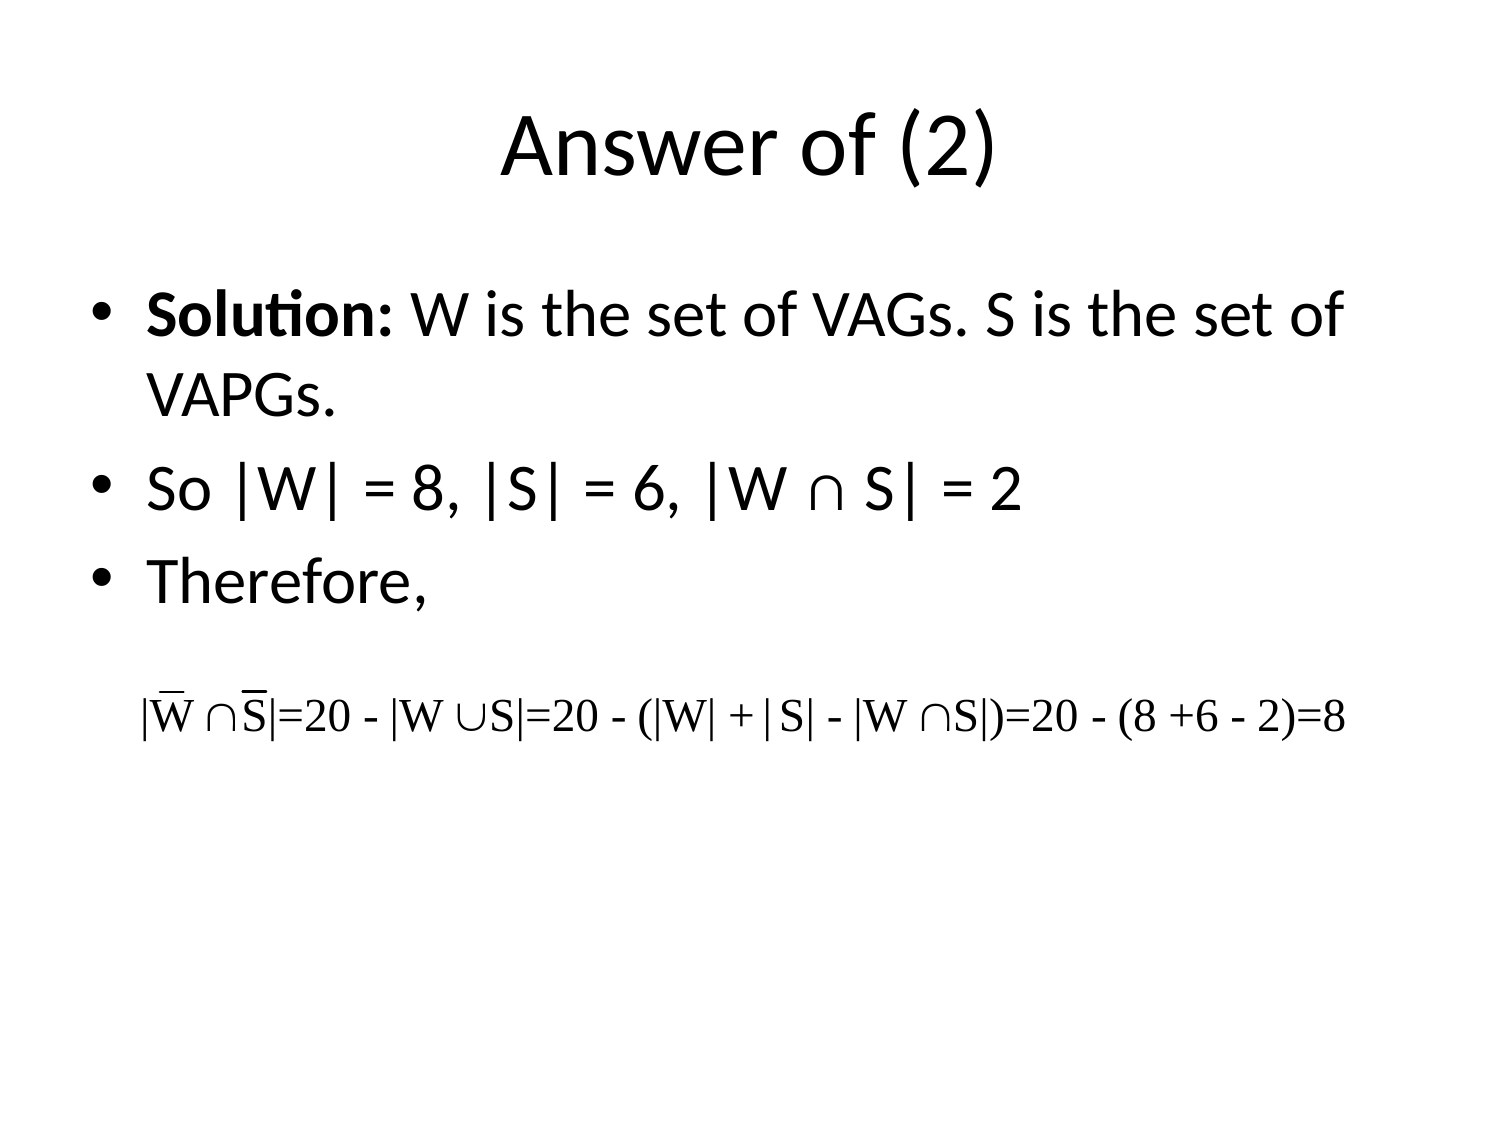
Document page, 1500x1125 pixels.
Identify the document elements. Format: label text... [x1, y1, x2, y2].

list Solution: W is the set of VAGs. S is the set of VAPGs. So |W| = 8, |S| = 6, |W ∩ S| = 2 Therefore, [75, 262, 1425, 646]
title Answer of (2) [75, 45, 1425, 233]
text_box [135, 680, 1353, 752]
